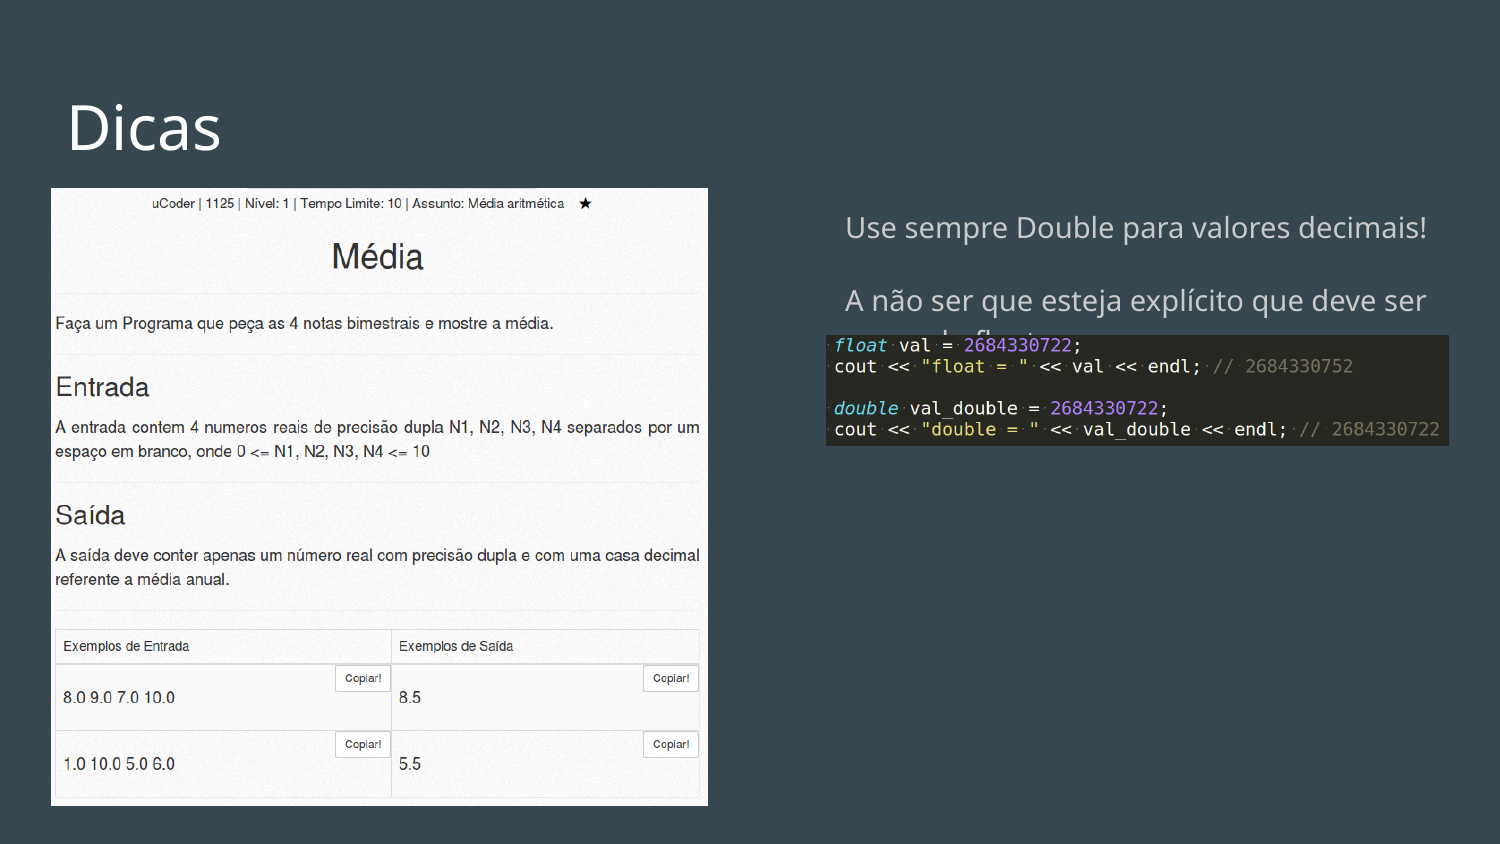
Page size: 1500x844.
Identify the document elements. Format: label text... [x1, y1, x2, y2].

title Dicas [51, 72, 1449, 167]
picture [826, 334, 1450, 447]
picture [50, 188, 708, 807]
list Use sempre Double para valores decimais! A não ser que esteja explícito que deve ser usado float [792, 189, 1449, 750]
